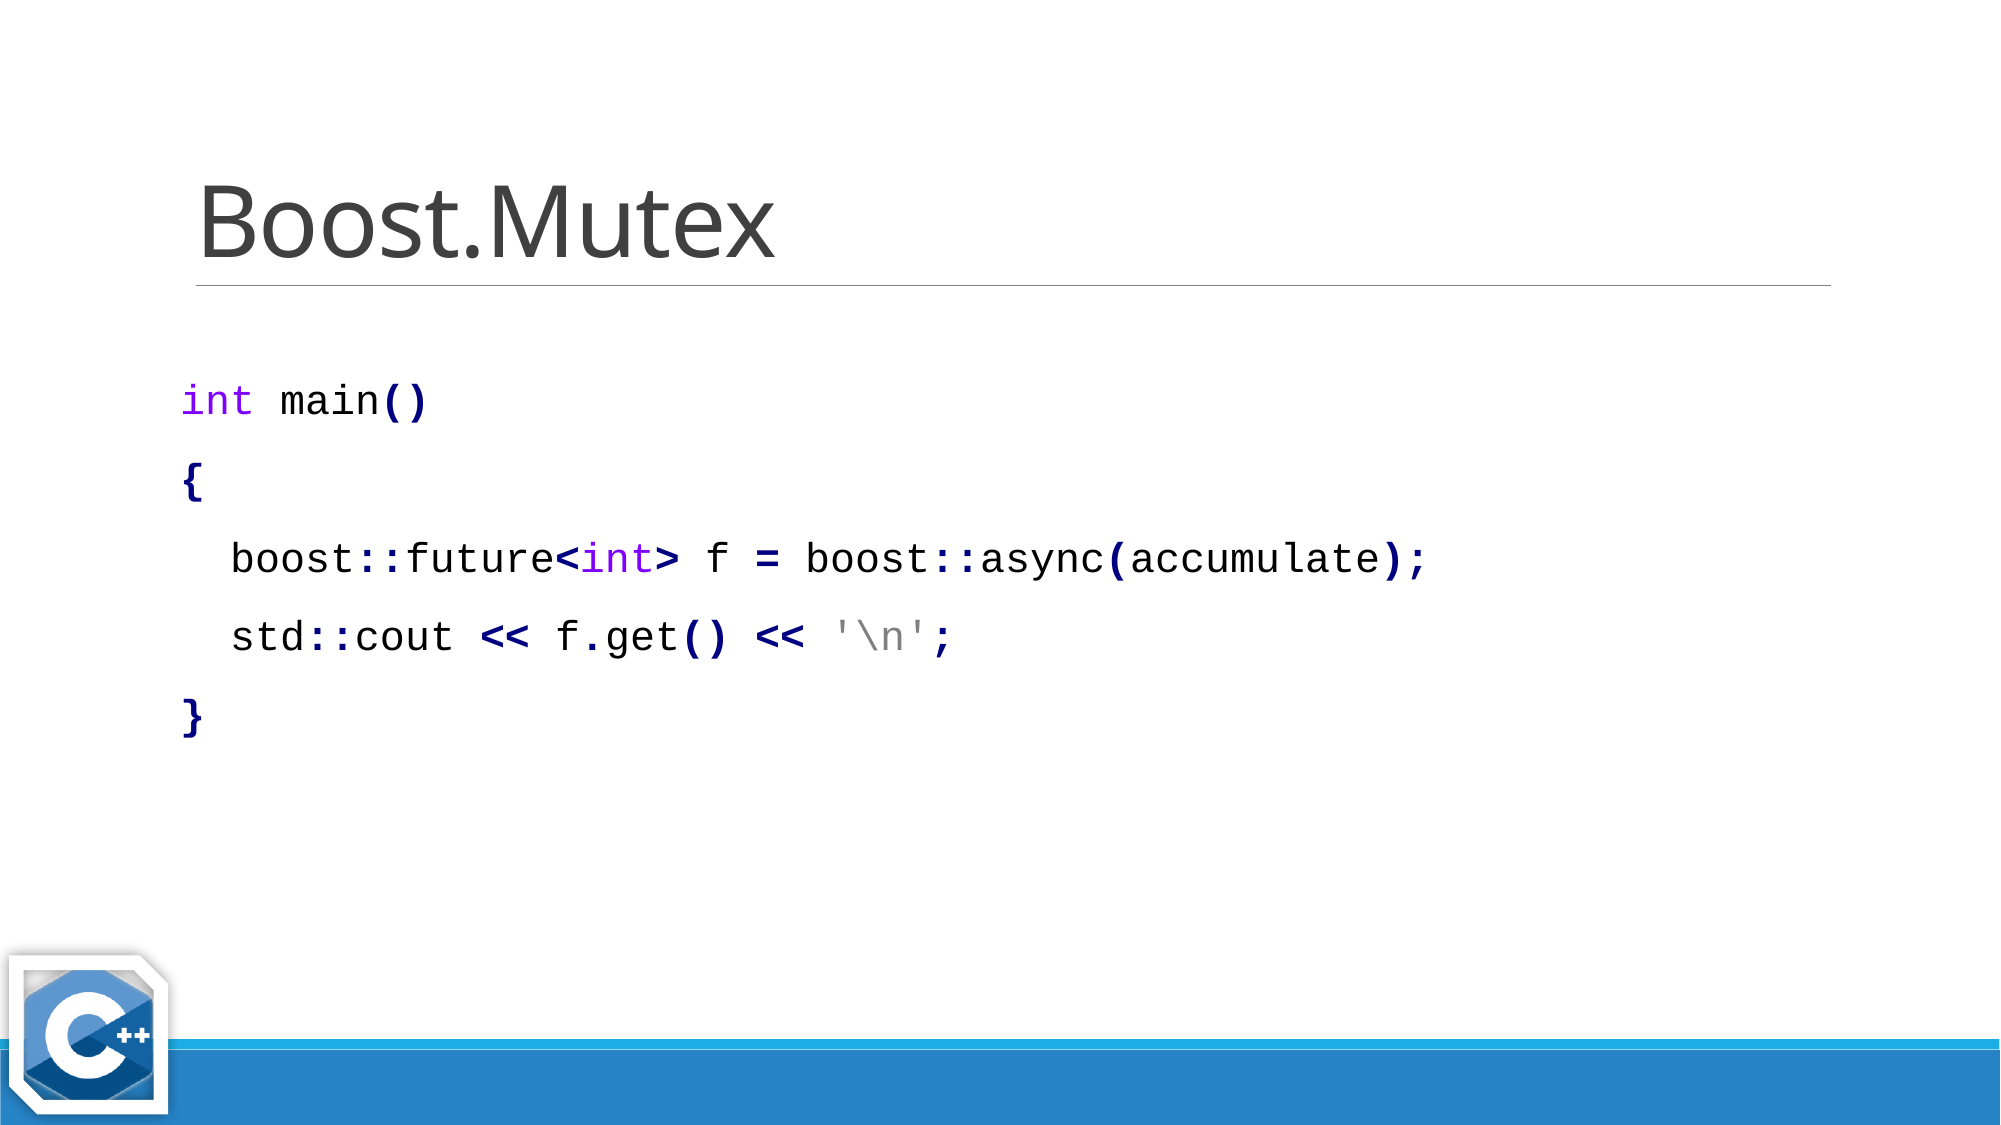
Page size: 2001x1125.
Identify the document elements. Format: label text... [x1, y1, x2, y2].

list int main() { boost::future<int> f = boost::async(accumulate); std::cout << f.get() << '\n'; } [180, 362, 2000, 1077]
picture [24, 971, 153, 1099]
title Boost.Mutex [180, 47, 1830, 285]
